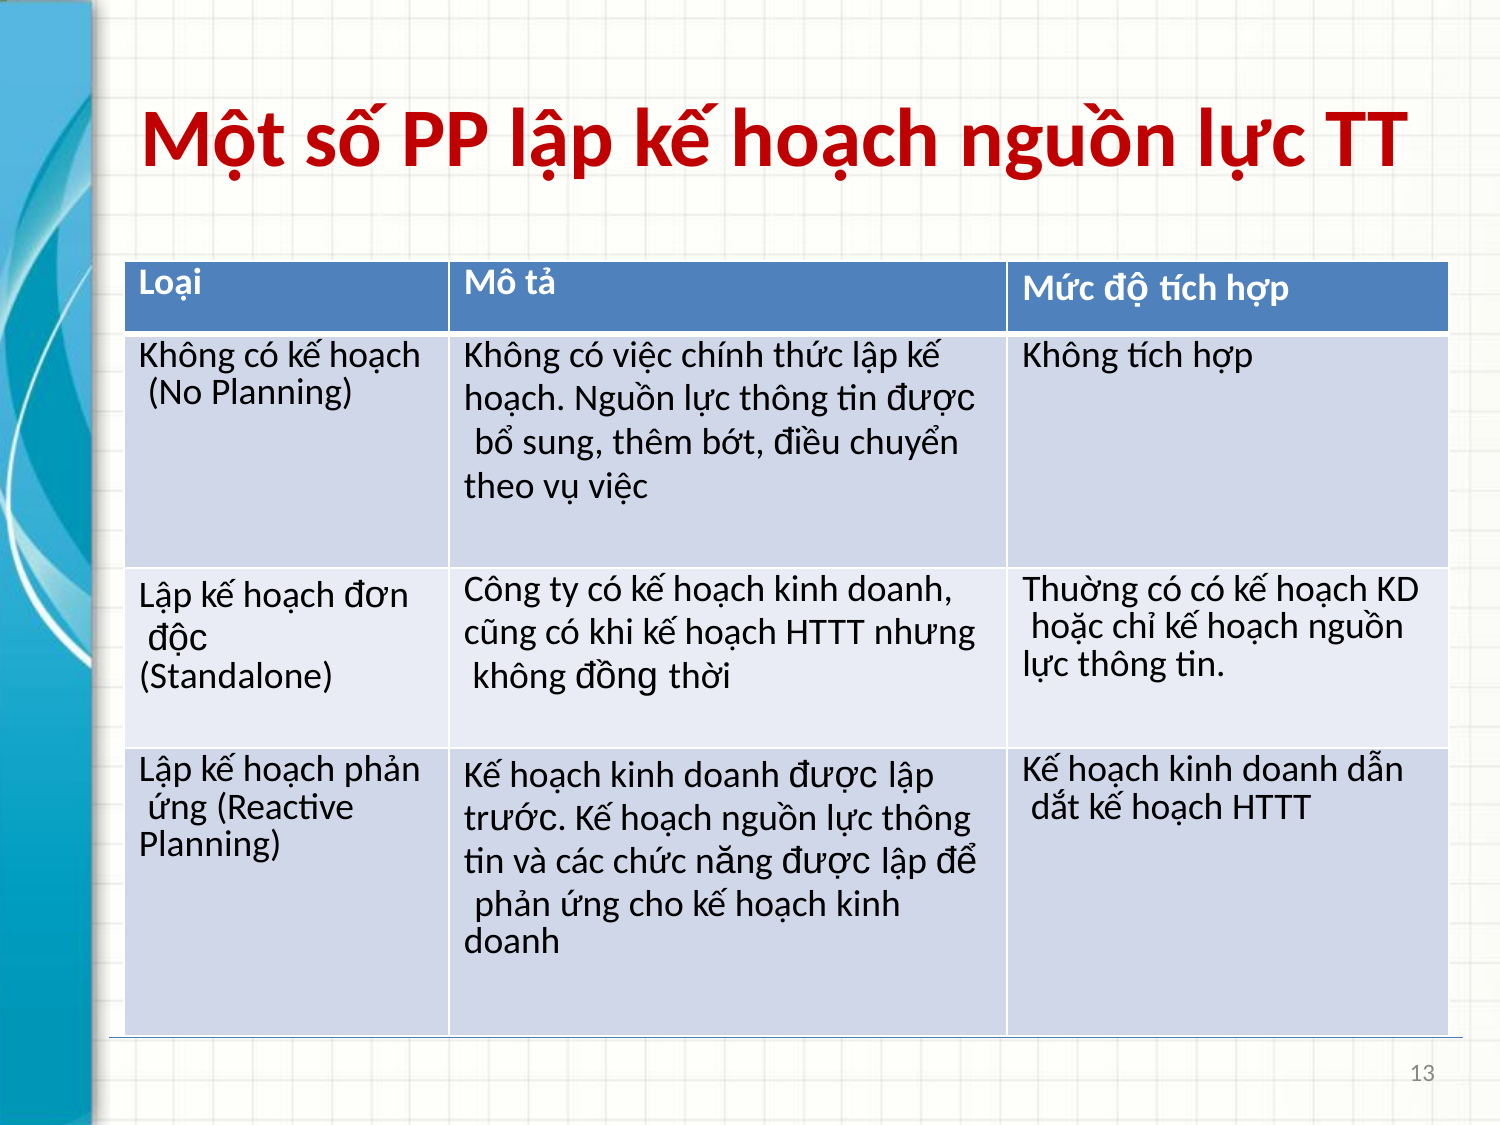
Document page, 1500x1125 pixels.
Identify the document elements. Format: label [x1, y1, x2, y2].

text_box [0, 0, 1500, 1125]
